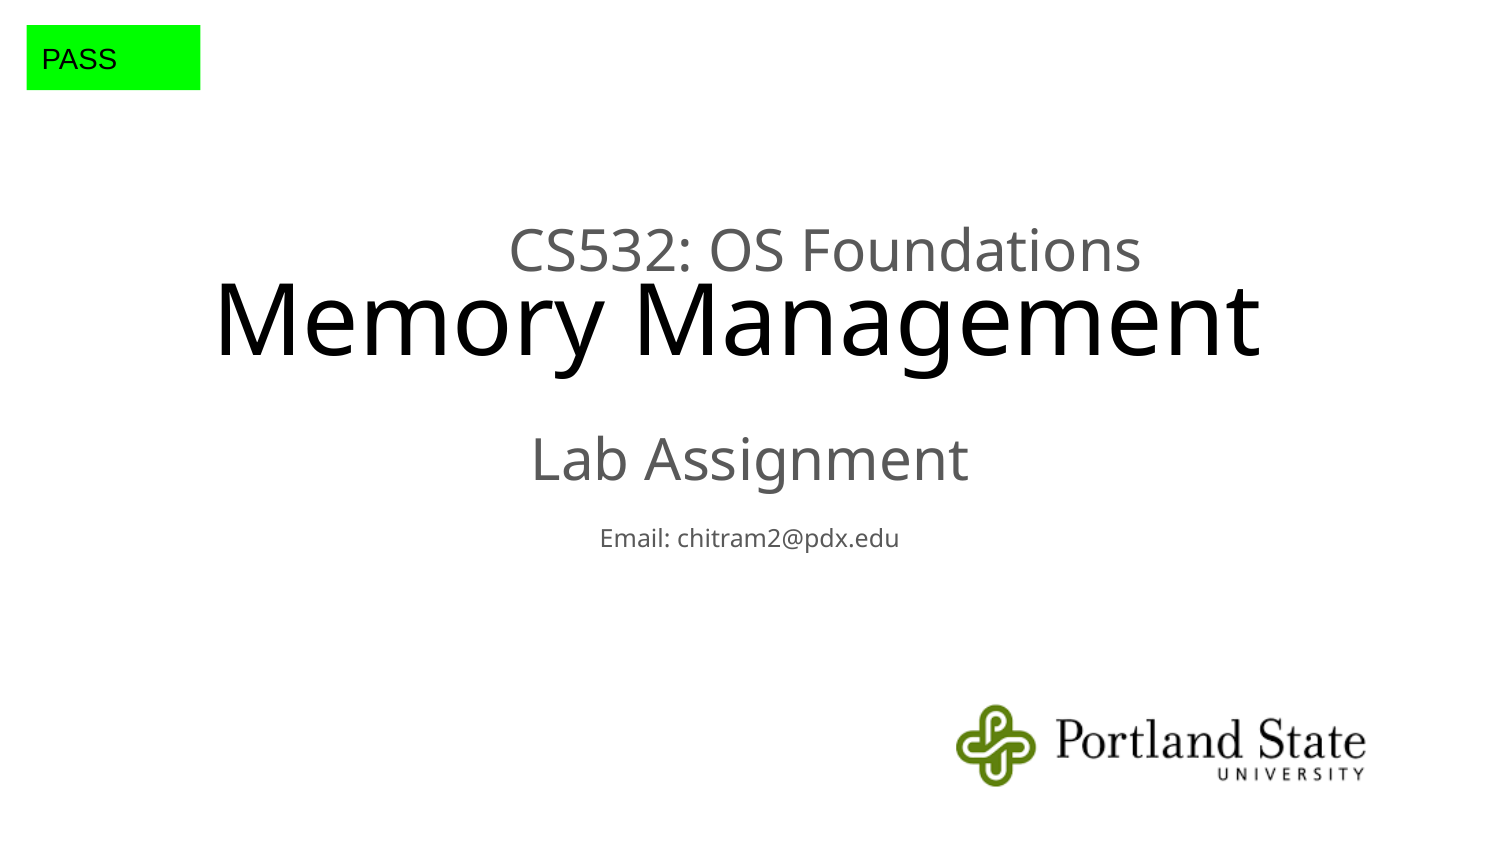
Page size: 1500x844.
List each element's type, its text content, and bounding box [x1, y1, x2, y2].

title Memory Management [51, 231, 1449, 391]
subtitle Lab Assignment Email: chitram2@pdx.edu [51, 407, 1449, 538]
text_box PASS [26, 25, 201, 91]
picture [955, 658, 1500, 832]
subtitle CS532: OS Foundations [126, 197, 1500, 328]
